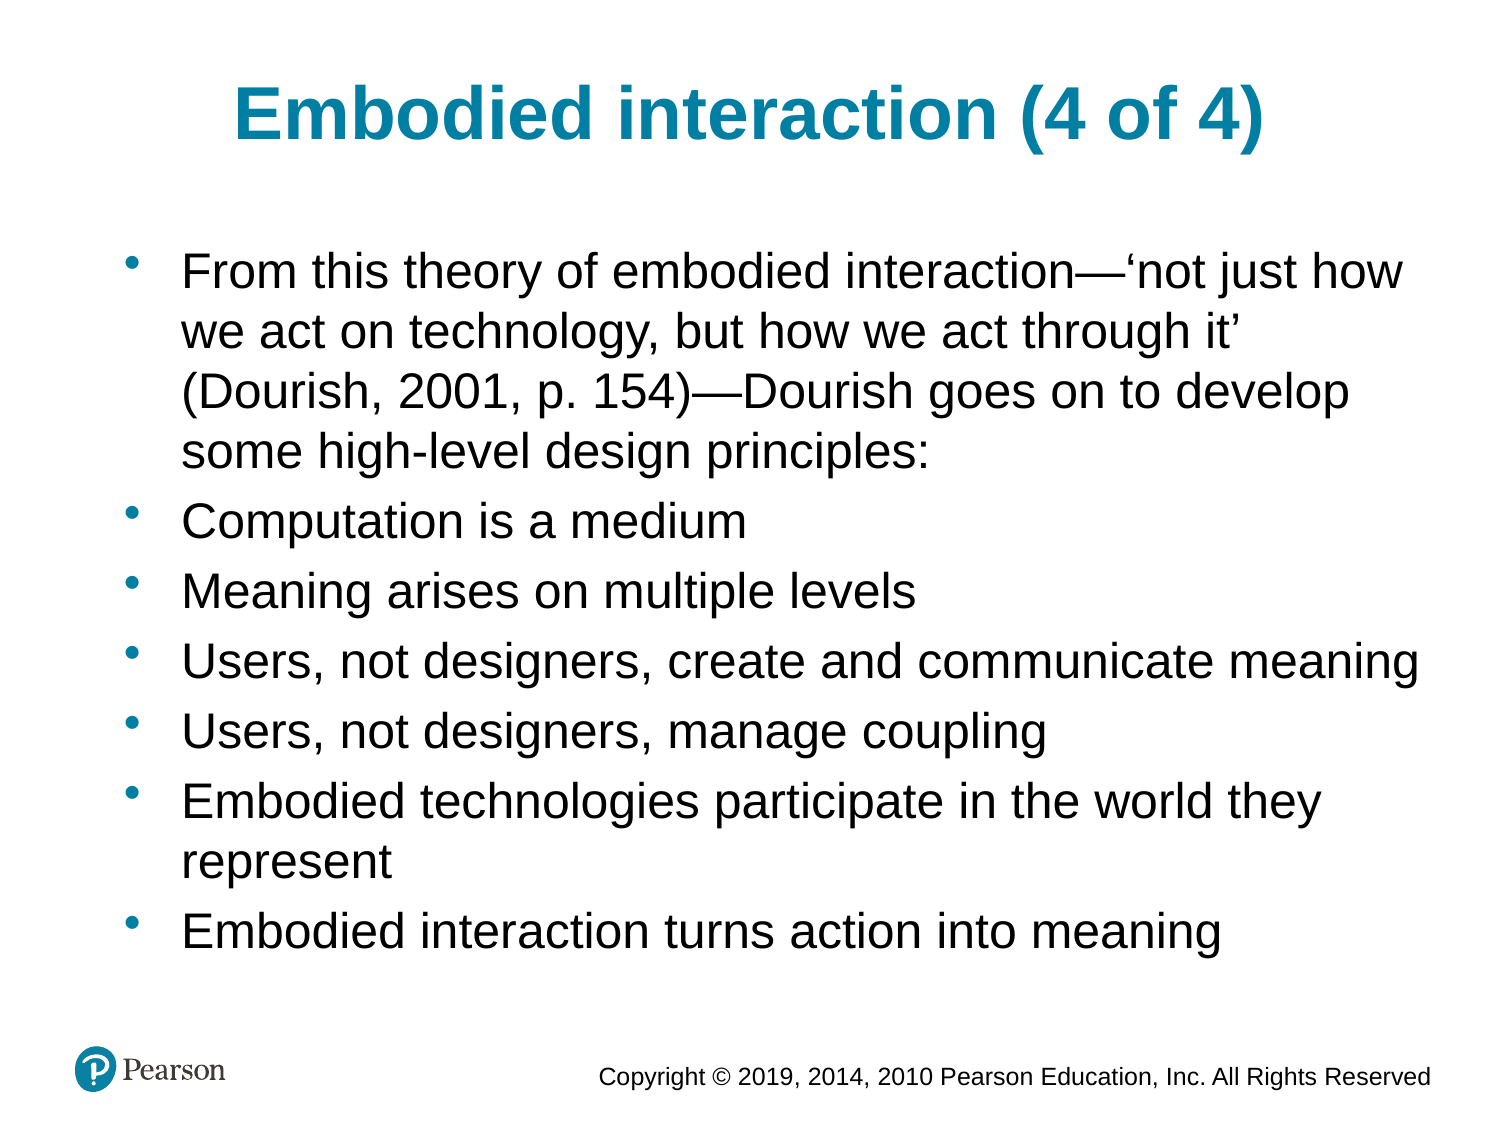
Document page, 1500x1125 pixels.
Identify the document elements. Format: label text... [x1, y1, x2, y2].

list From this theory of embodied interaction—‘not just how we act on technology, but how we act through it’ (Dourish, 2001, p. 154)—Dourish goes on to develop some high-level design principles: Computation is a medium Meaning arises on multiple levels Users, not designers, create and communicate meaning Users, not designers, manage coupling Embodied technologies participate in the world they represent Embodied interaction turns action into meaning [108, 231, 1453, 1028]
title Embodied interaction (4 of 4) [103, 67, 1397, 152]
